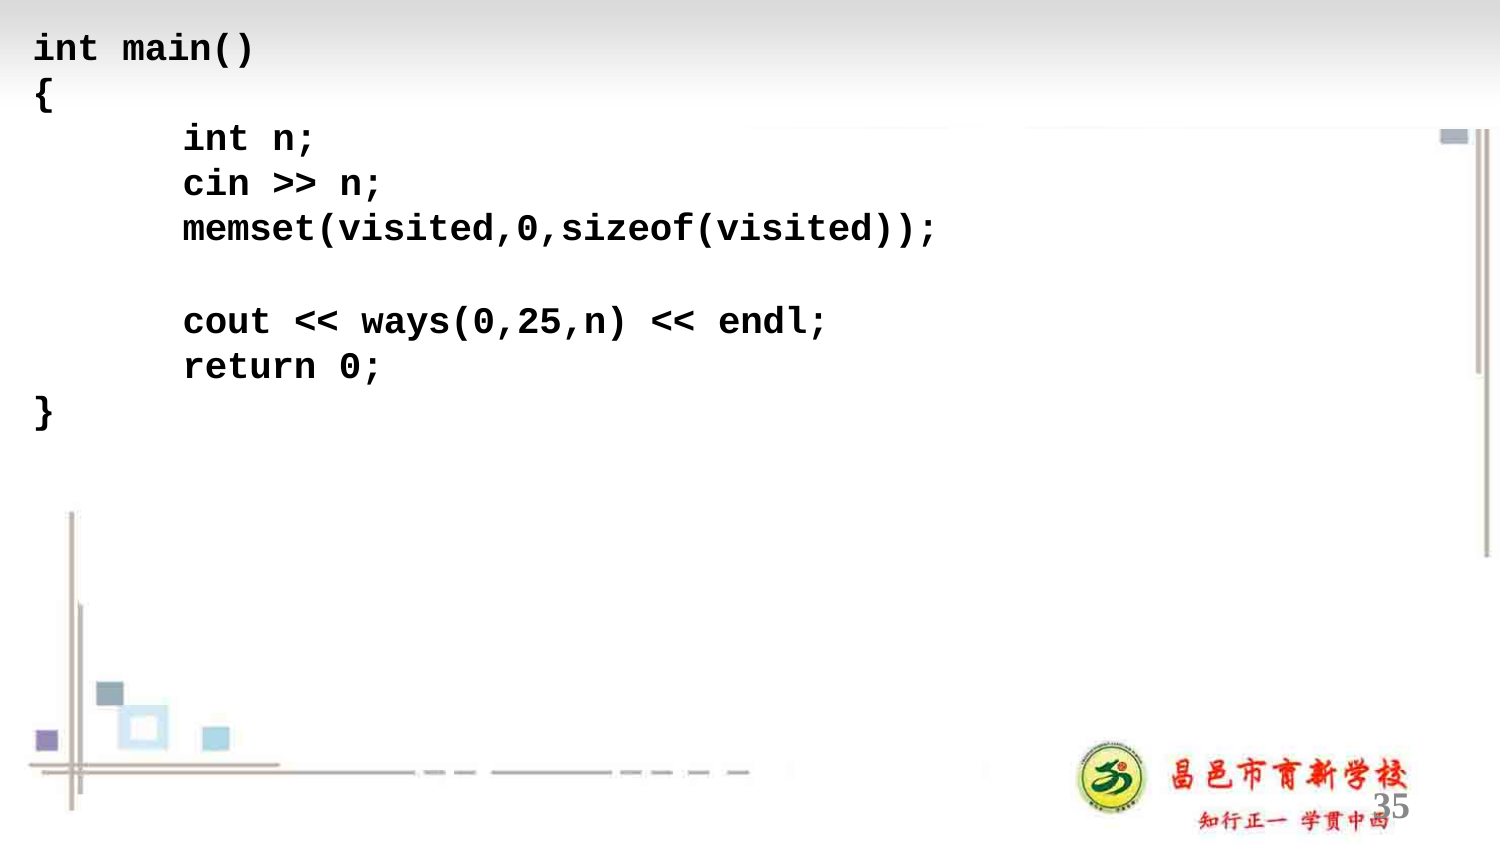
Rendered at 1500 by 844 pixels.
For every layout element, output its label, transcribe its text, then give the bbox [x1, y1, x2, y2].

text_box 35 [1370, 778, 1413, 827]
picture [0, 0, 1500, 844]
text_box int main() { int n; cin >> n; memset(visited,0,sizeof(visited)); cout << ways(0,25,n) << endl; return 0; } [30, 21, 946, 431]
